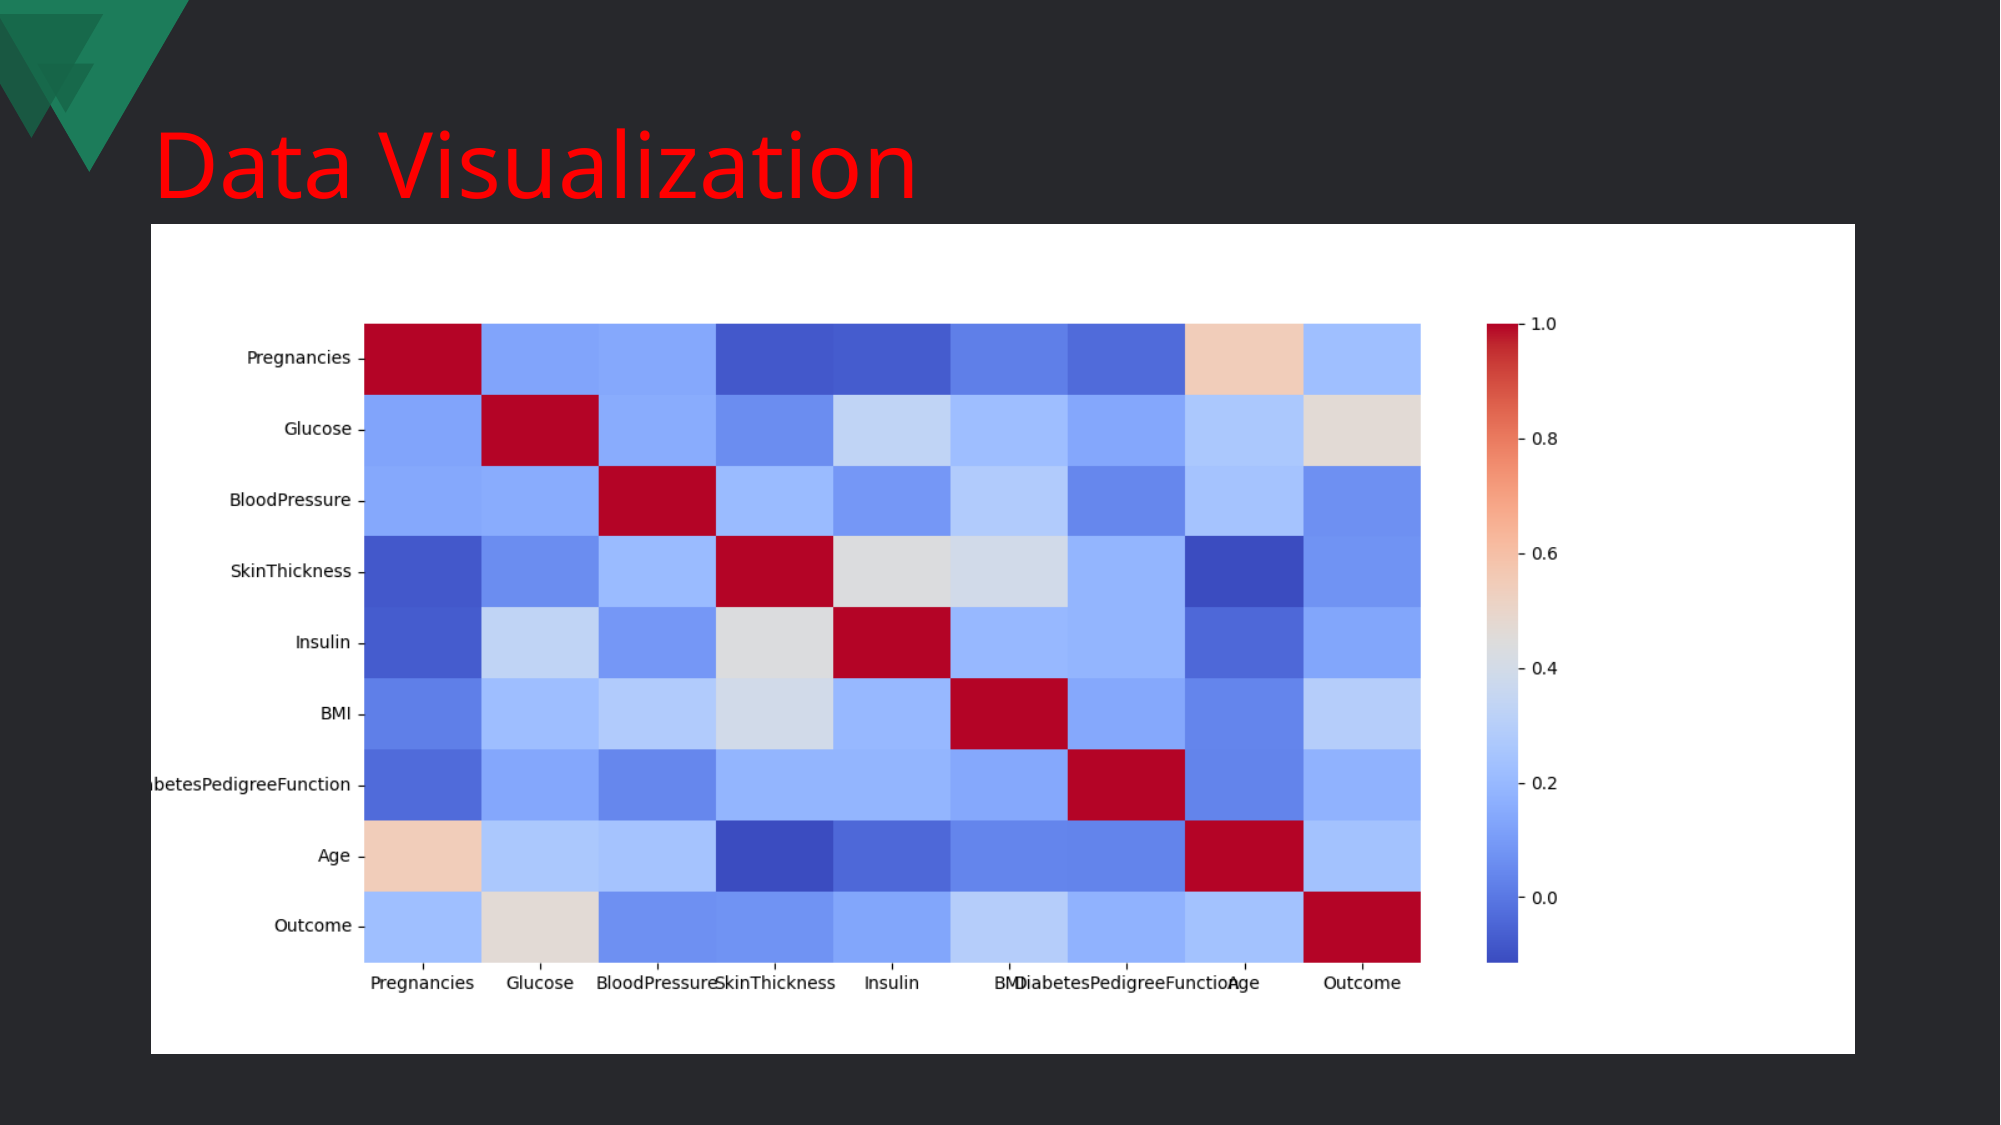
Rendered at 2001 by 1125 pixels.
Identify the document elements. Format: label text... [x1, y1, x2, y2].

picture [151, 224, 1855, 1054]
title Data Visualization [137, 59, 1863, 278]
